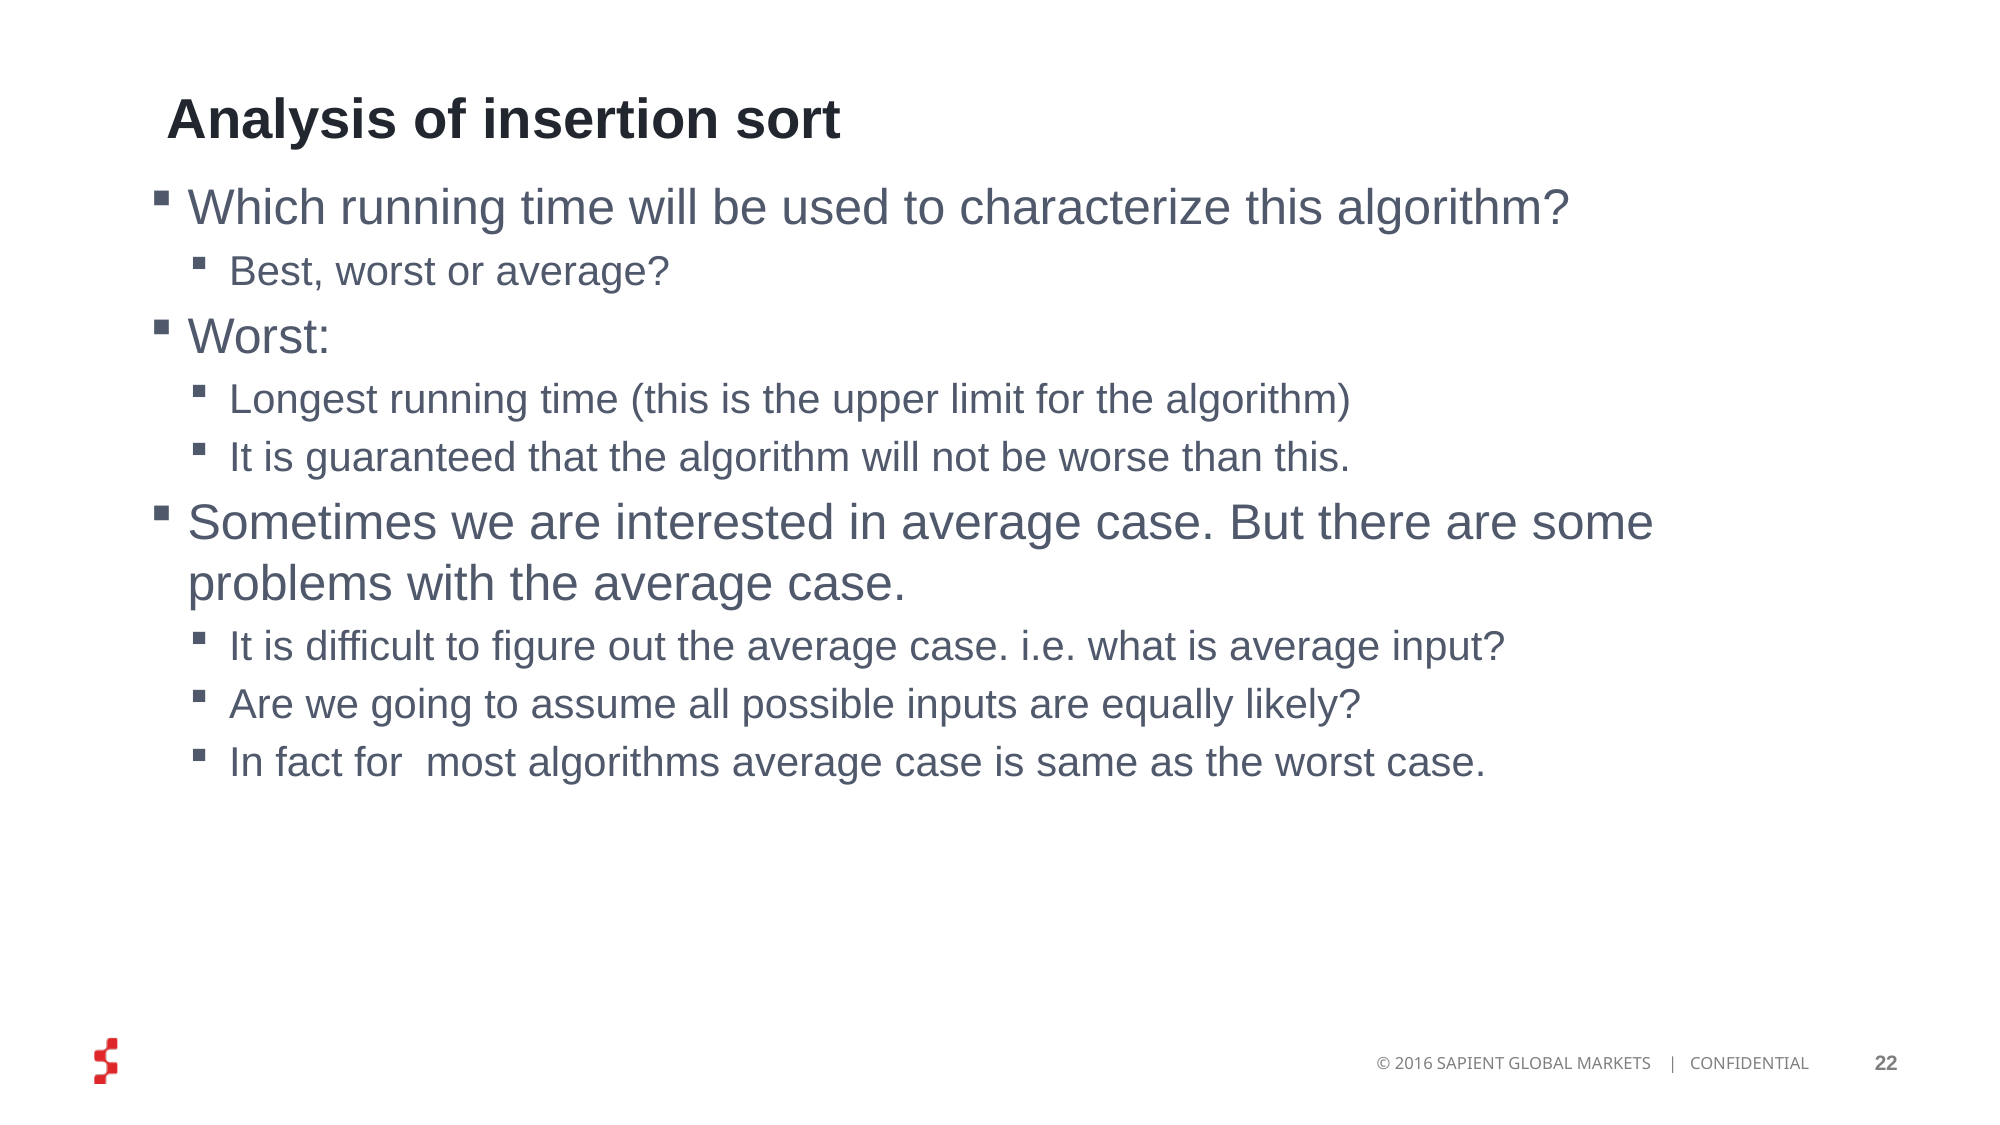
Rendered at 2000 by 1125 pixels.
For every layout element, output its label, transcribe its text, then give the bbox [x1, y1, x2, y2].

title Analysis of insertion sort [166, 75, 1867, 150]
list Which running time will be used to characterize this algorithm? Best, worst or average? Worst: Longest running time (this is the upper limit for the algorithm) It is guaranteed that the algorithm will not be worse than this. Sometimes we are interested in average case. But there are some problems with the average case. It is difficult to figure out the average case. i.e. what is average input? Are we going to assume all possible inputs are equally likely? In fact for most algorithms average case is same as the worst case. [149, 174, 1850, 1000]
